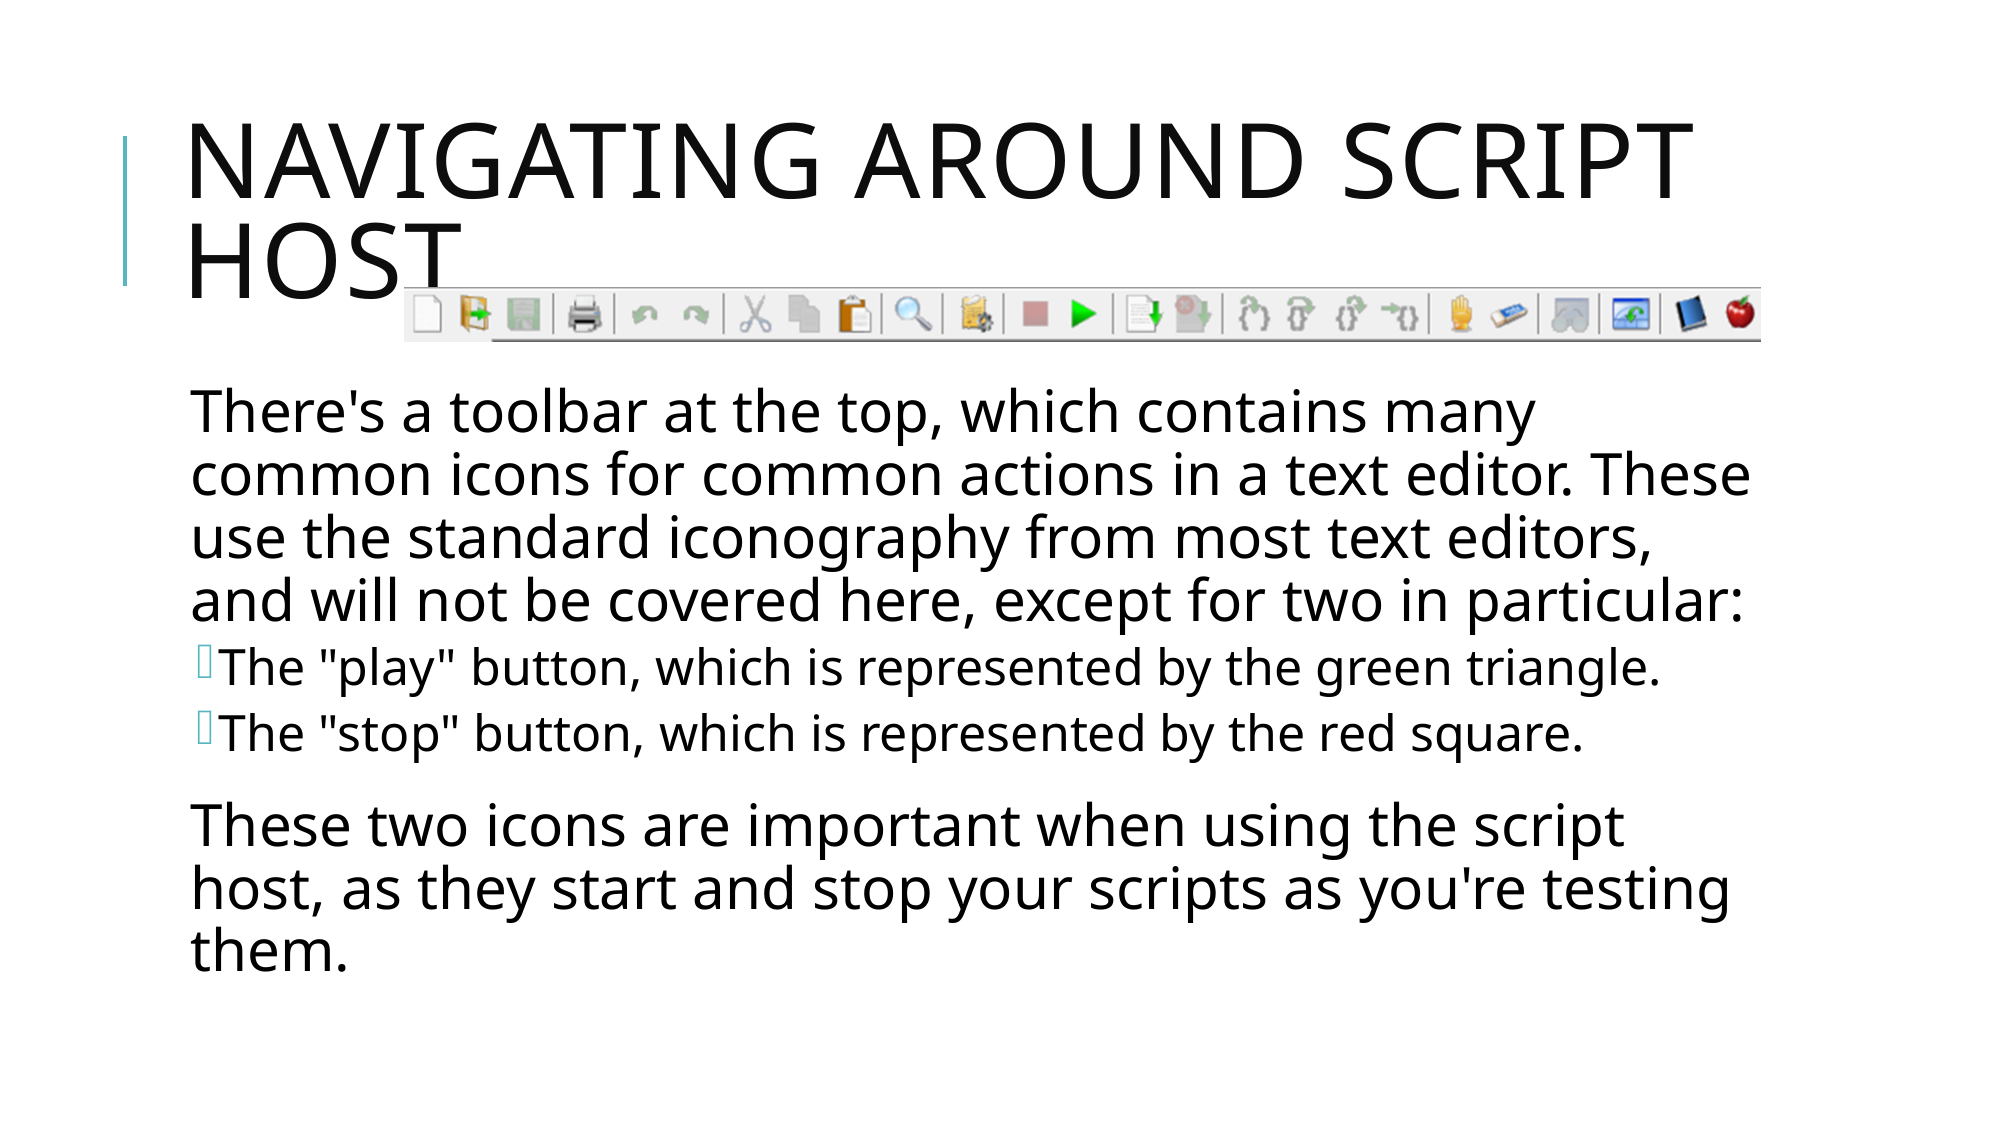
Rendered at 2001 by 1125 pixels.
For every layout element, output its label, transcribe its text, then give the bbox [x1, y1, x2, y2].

picture [404, 287, 1762, 343]
title Navigating around script host [168, 96, 1763, 342]
list There's a toolbar at the top, which contains many common icons for common actions in a text editor. These use the standard iconography from most text editors, and will not be covered here, except for two in particular: The "play" button, which is represented by the green triangle. The "stop" button, which is represented by the red square. These two icons are important when using the script host, as they start and stop your scripts as you're testing them. [168, 375, 1763, 1035]
